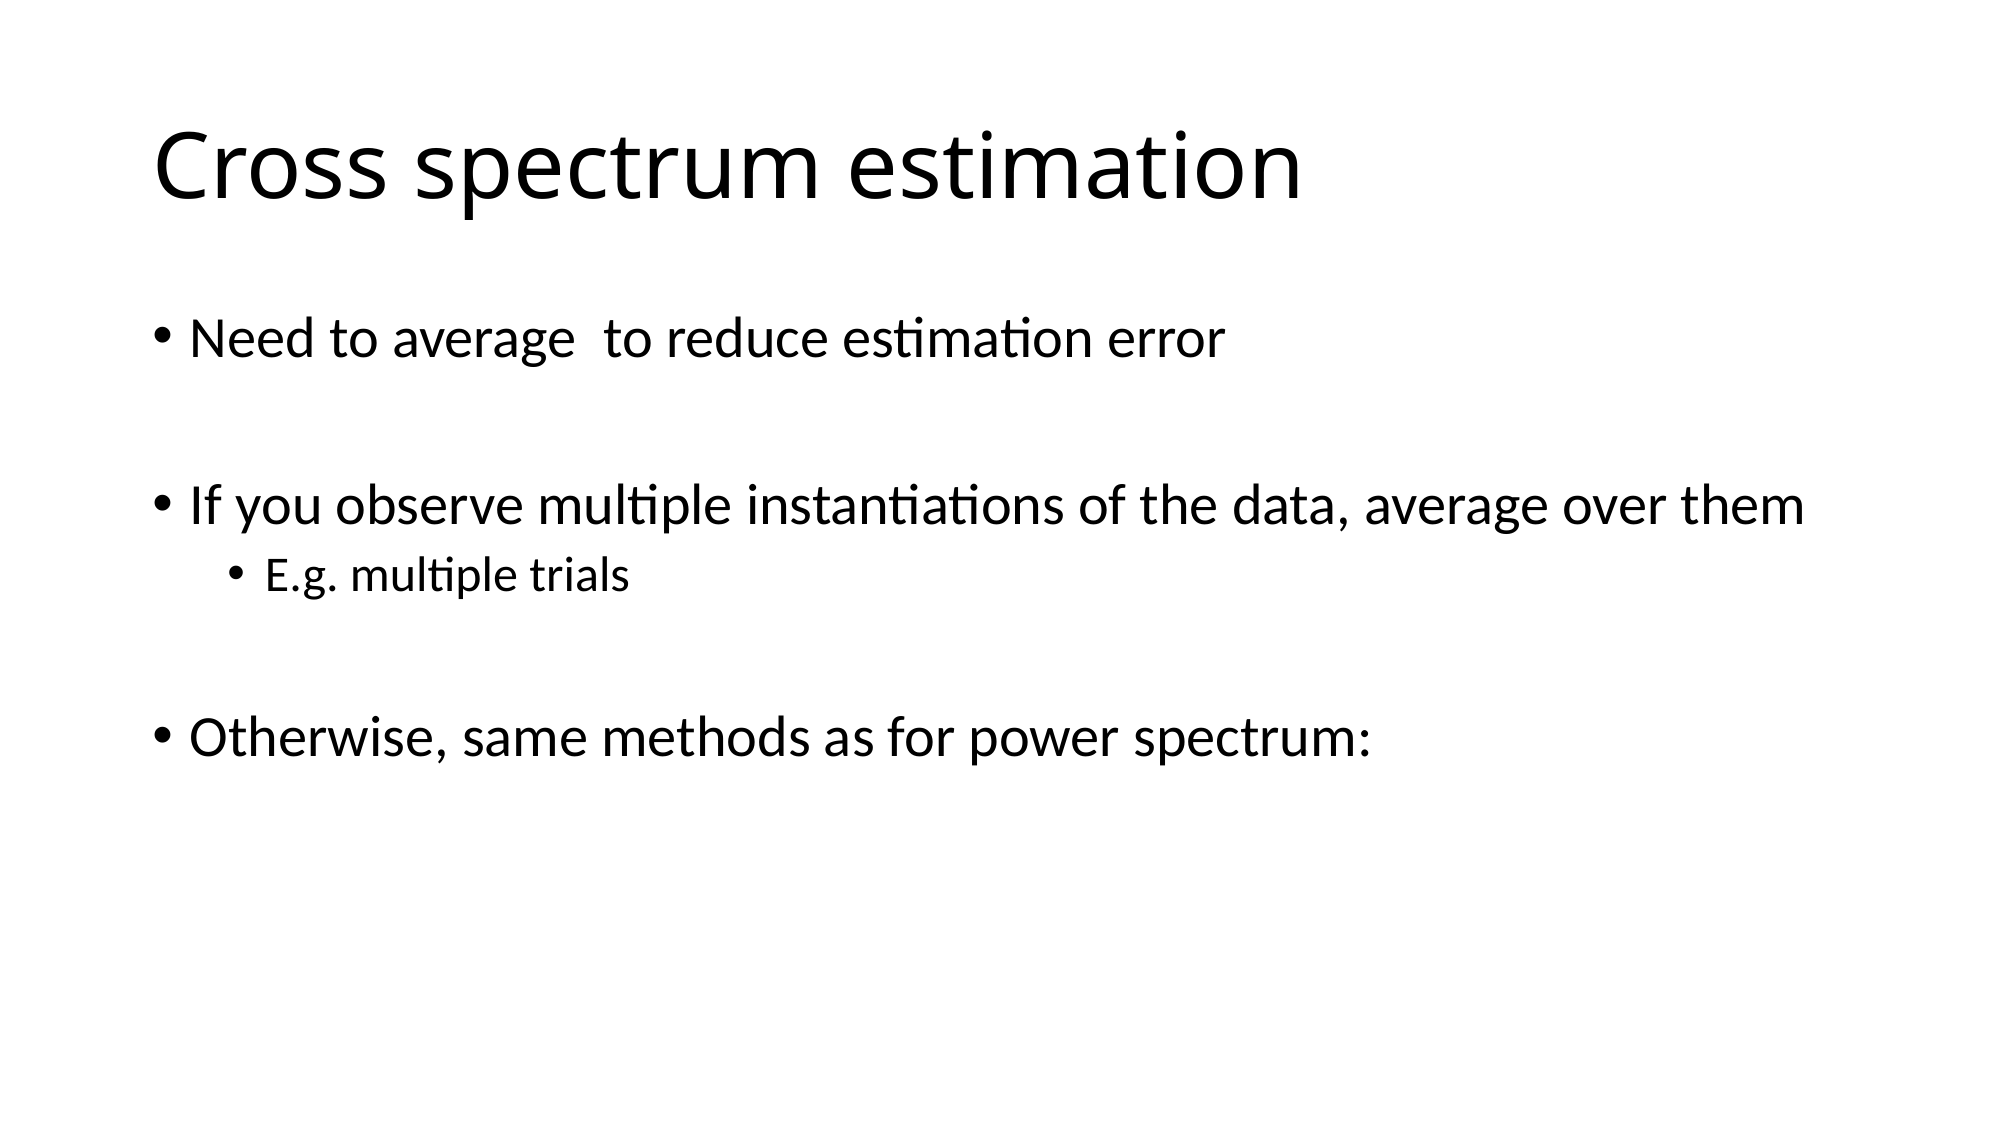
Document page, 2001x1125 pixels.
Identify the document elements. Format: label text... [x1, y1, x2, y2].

title Cross spectrum estimation [137, 59, 1863, 278]
